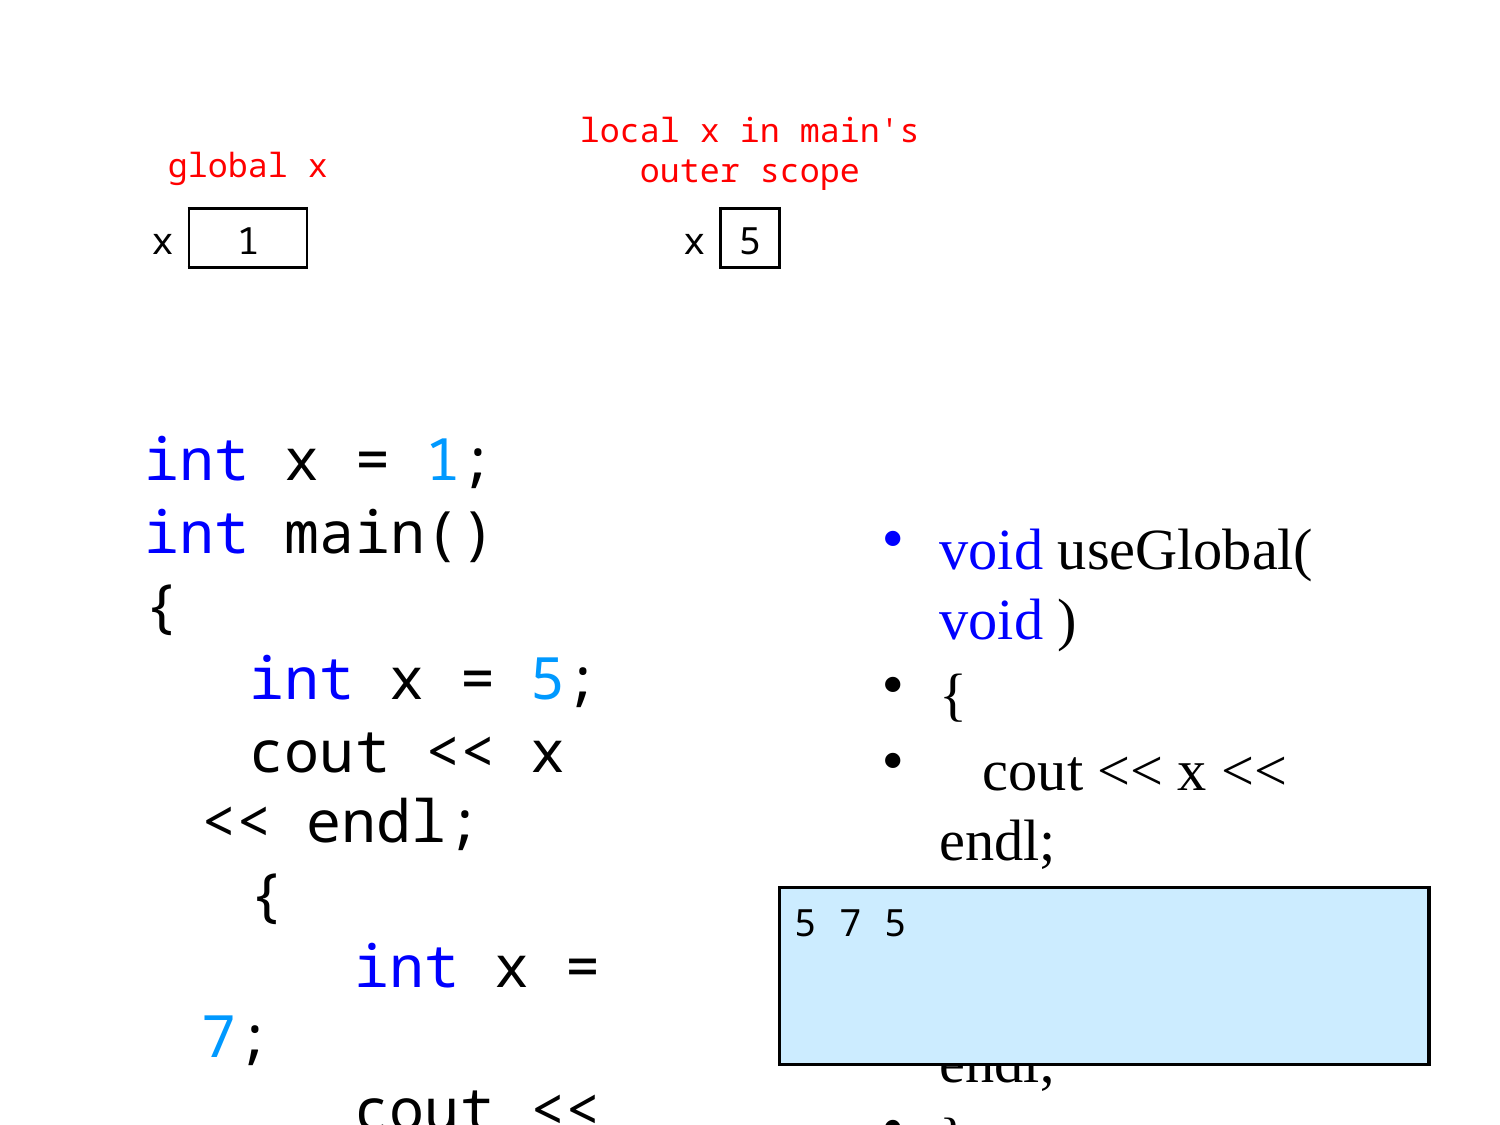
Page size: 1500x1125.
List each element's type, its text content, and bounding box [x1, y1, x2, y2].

text_box local x in main's outer scope [543, 90, 957, 209]
table_header x [130, 209, 188, 267]
list int x = 1; int main() { int x = 5; cout << x << endl; { int x = 7; cout << x << endl; } cout << x << endl; useGlobal(); useGlobal(); cout << x << endl; } [129, 414, 633, 1036]
table_header x [661, 209, 719, 267]
text_box 5 7 5 [779, 887, 1430, 1065]
table_header 5 [722, 210, 778, 266]
text_box global x [129, 119, 367, 209]
list void useGlobal( void ) { cout << x << endl; x *= 10; cout << x << endl; } [867, 503, 1341, 799]
table_header 1 [190, 210, 306, 266]
